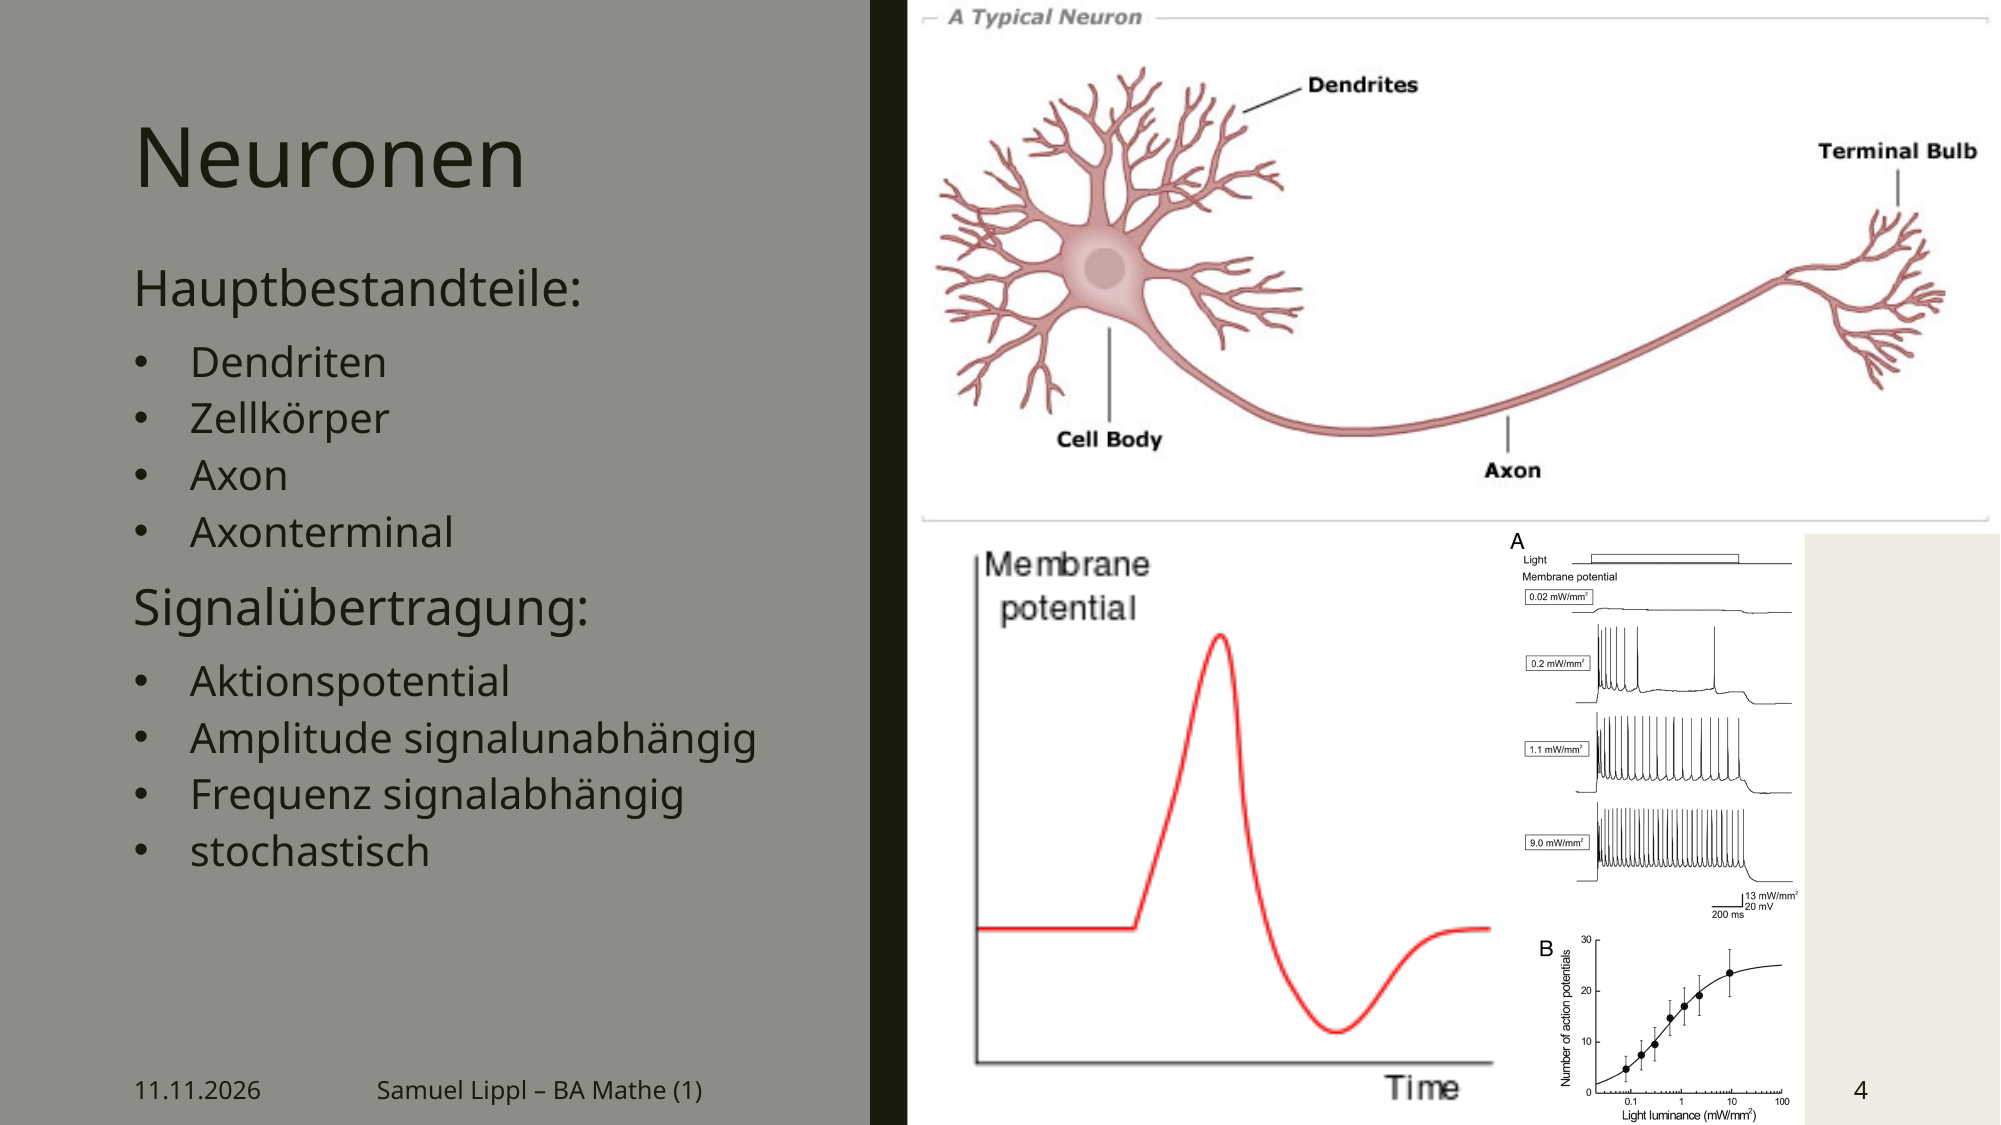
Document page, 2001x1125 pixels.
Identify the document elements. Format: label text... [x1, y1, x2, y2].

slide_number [118, 1058, 317, 1125]
picture [908, 0, 2000, 1125]
slide_number 4 [1805, 1058, 1884, 1125]
footer Samuel Lippl – BA Mathe (1) [361, 1058, 752, 1125]
title Neuronen [118, 112, 752, 241]
list Hauptbestandteile: Dendriten Zellkörper Axon Axonterminal Signalübertragung: Aktionspotential Amplitude signalunabhängig Frequenz signalabhängig stochastisch [118, 241, 815, 963]
